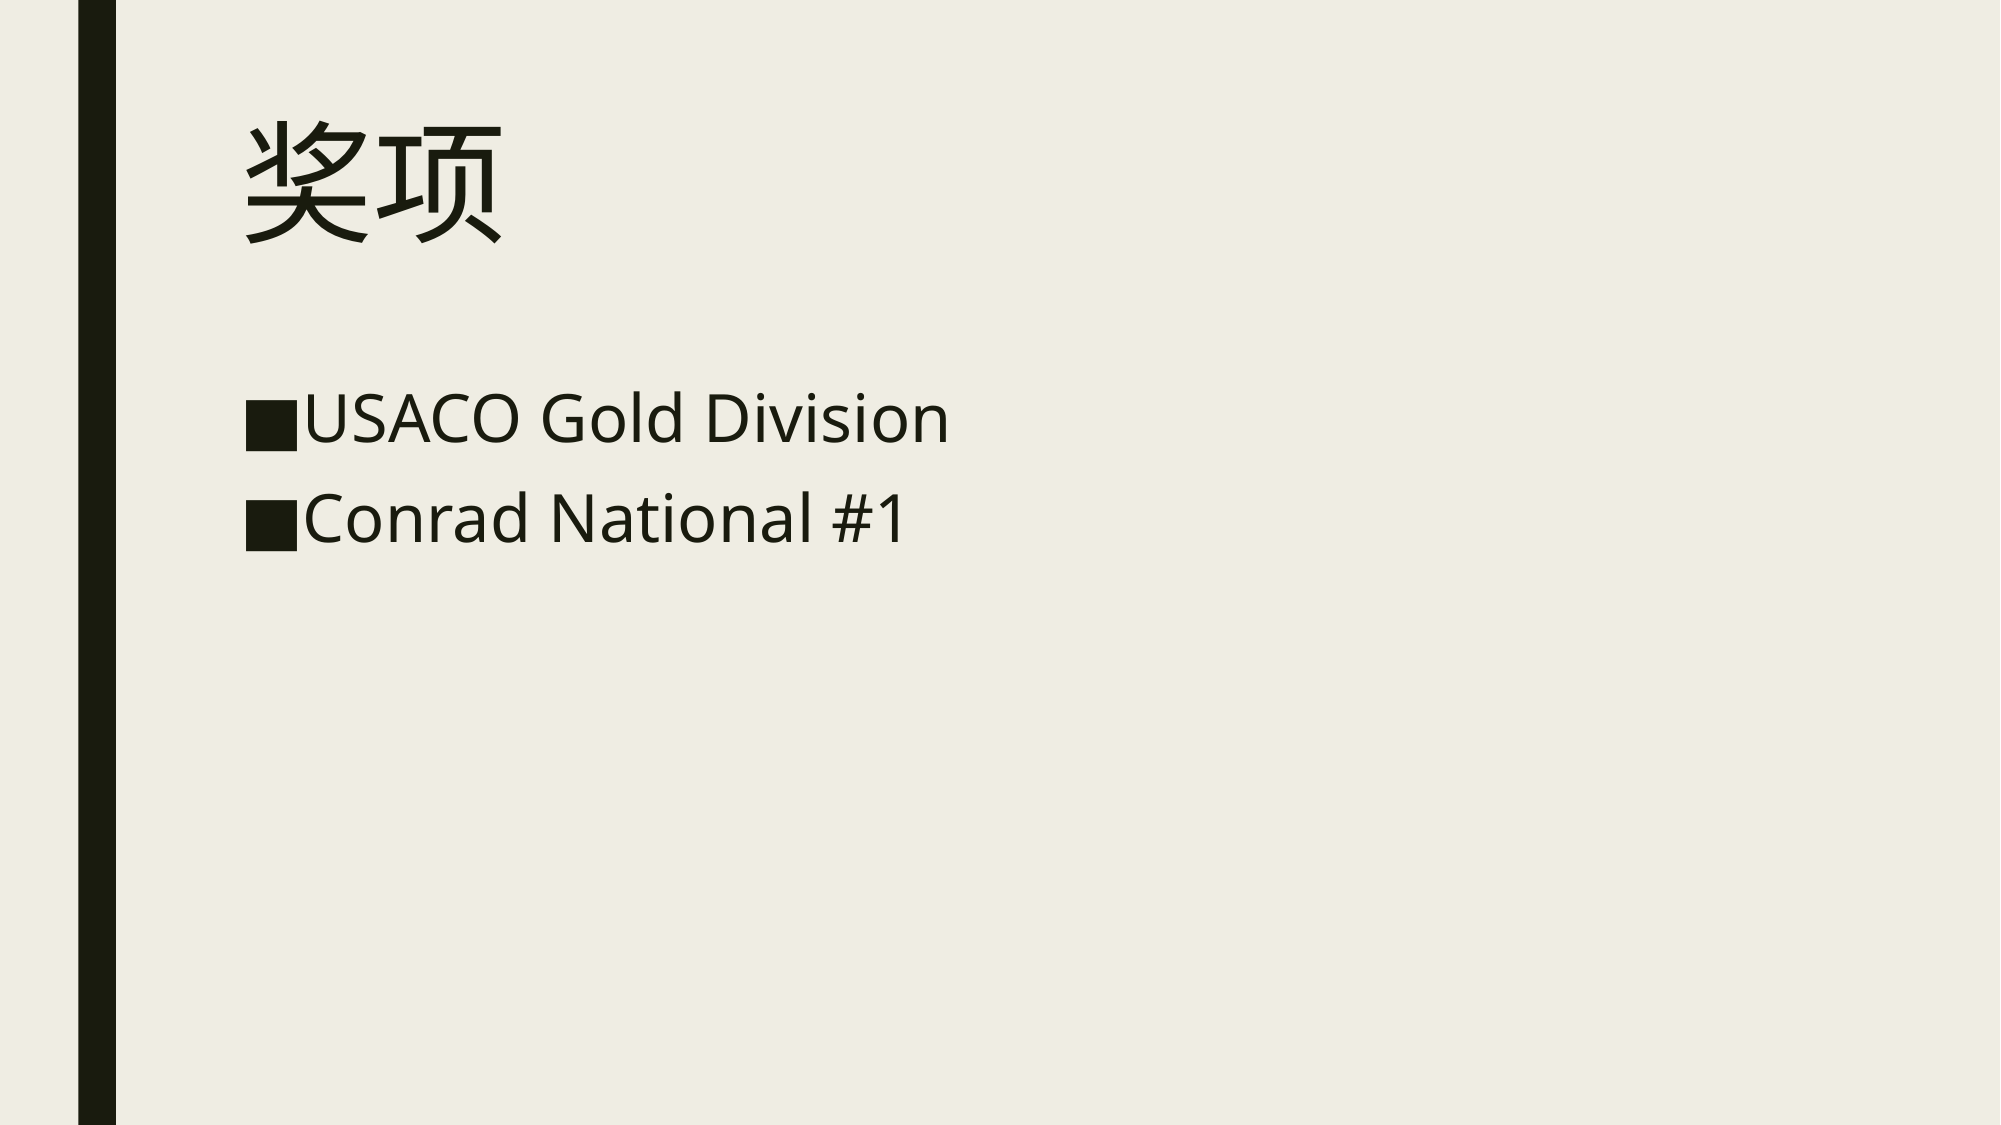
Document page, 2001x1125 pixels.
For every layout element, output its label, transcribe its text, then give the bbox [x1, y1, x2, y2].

list USACO Gold Division Conrad National #1 [225, 375, 1800, 963]
title 奖项 [225, 112, 1800, 357]
